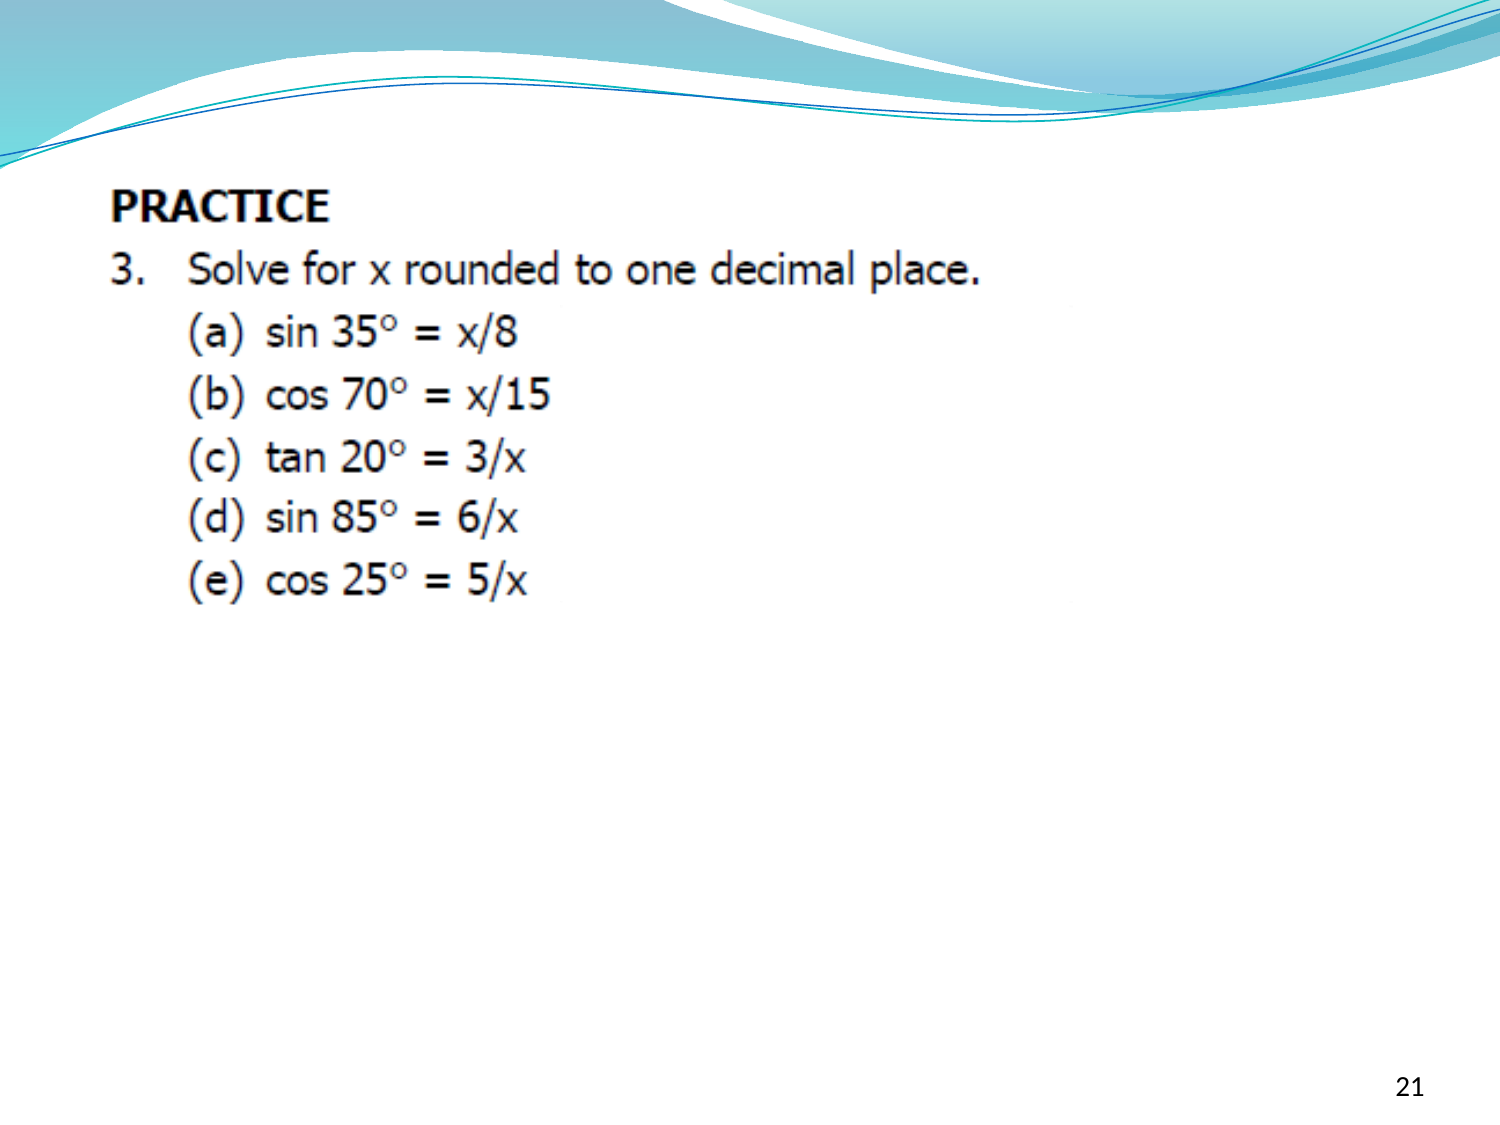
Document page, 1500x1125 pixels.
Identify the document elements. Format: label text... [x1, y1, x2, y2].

slide_number 21 [1299, 1042, 1425, 1103]
picture [84, 174, 1090, 633]
